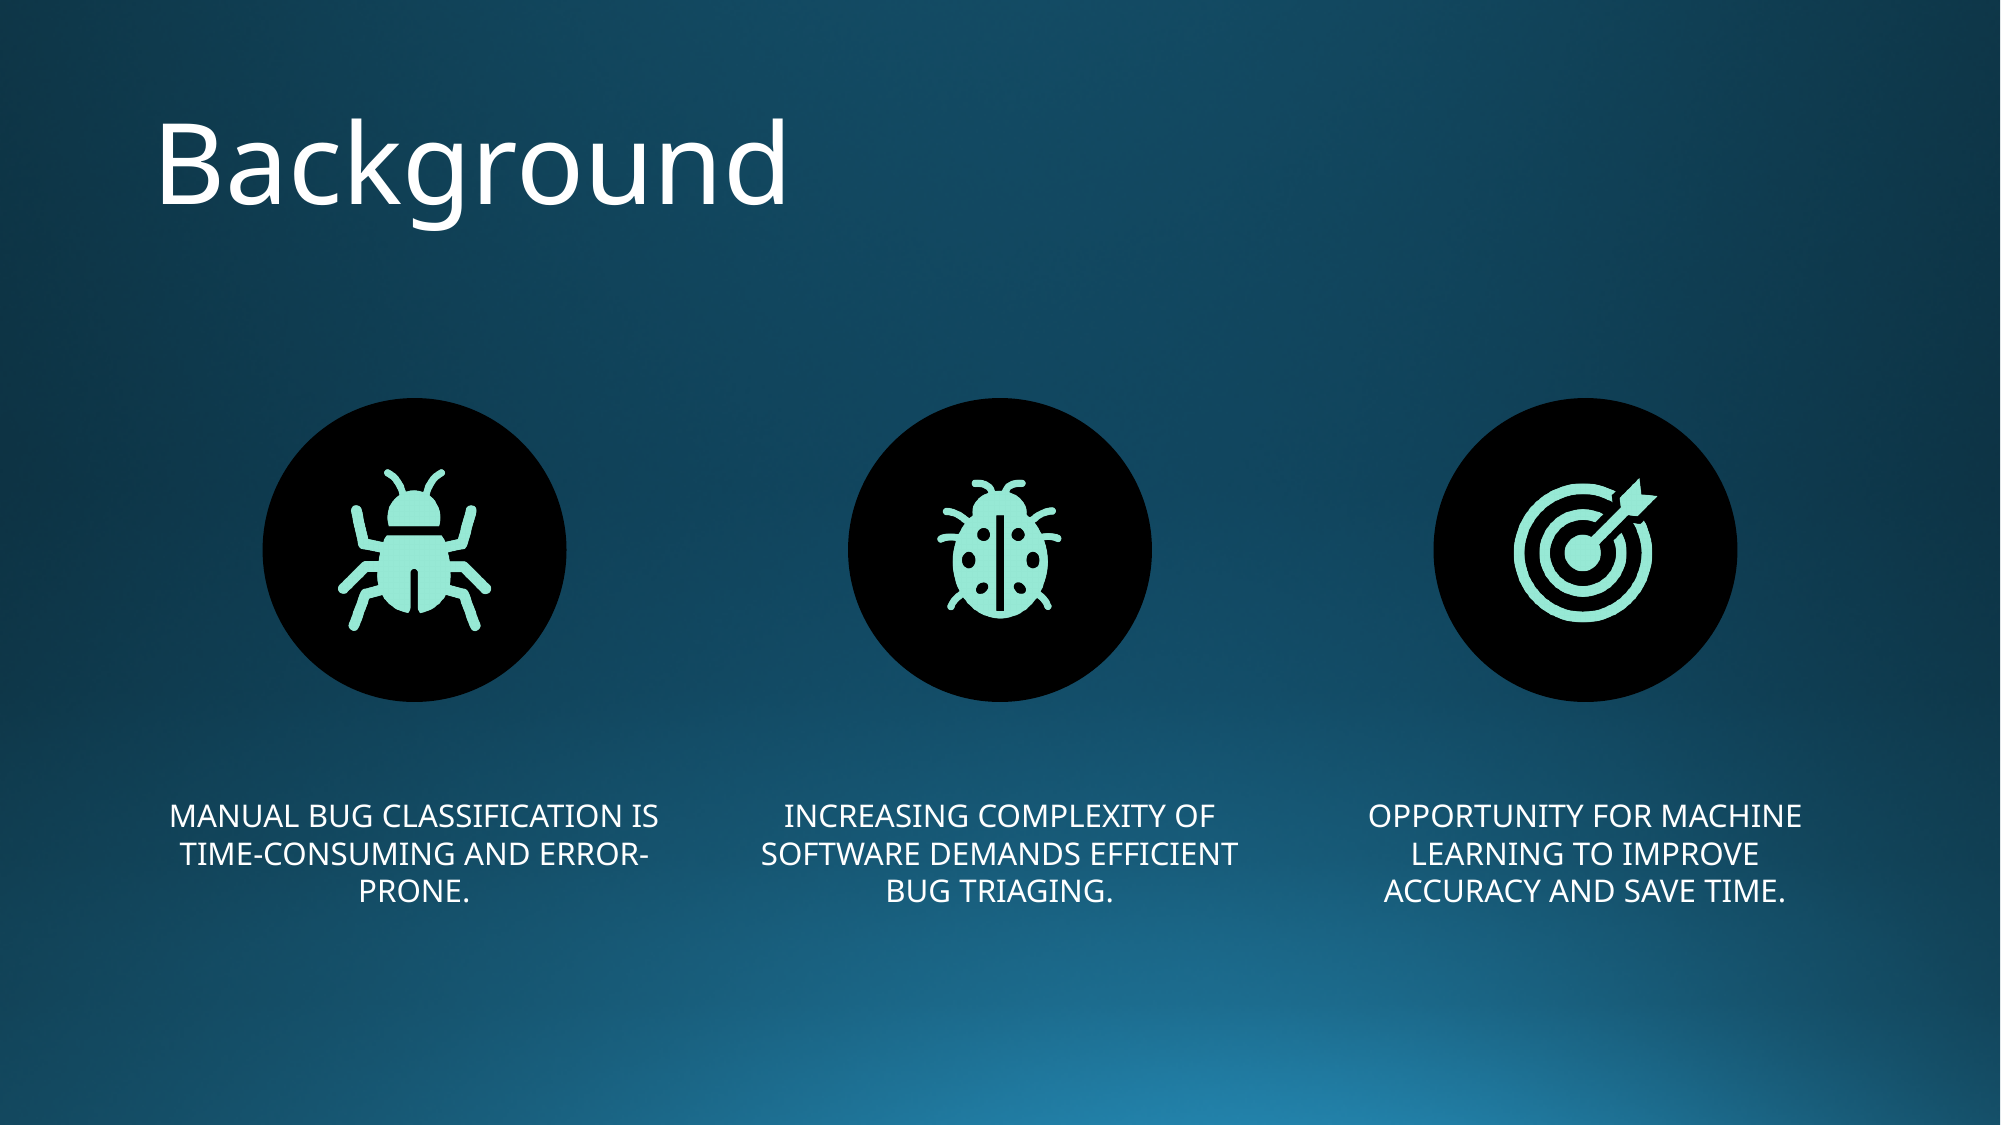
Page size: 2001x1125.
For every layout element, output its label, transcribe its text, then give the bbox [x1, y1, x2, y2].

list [160, 299, 1840, 1014]
picture [0, 0, 2001, 1125]
title Background [137, 59, 1863, 278]
